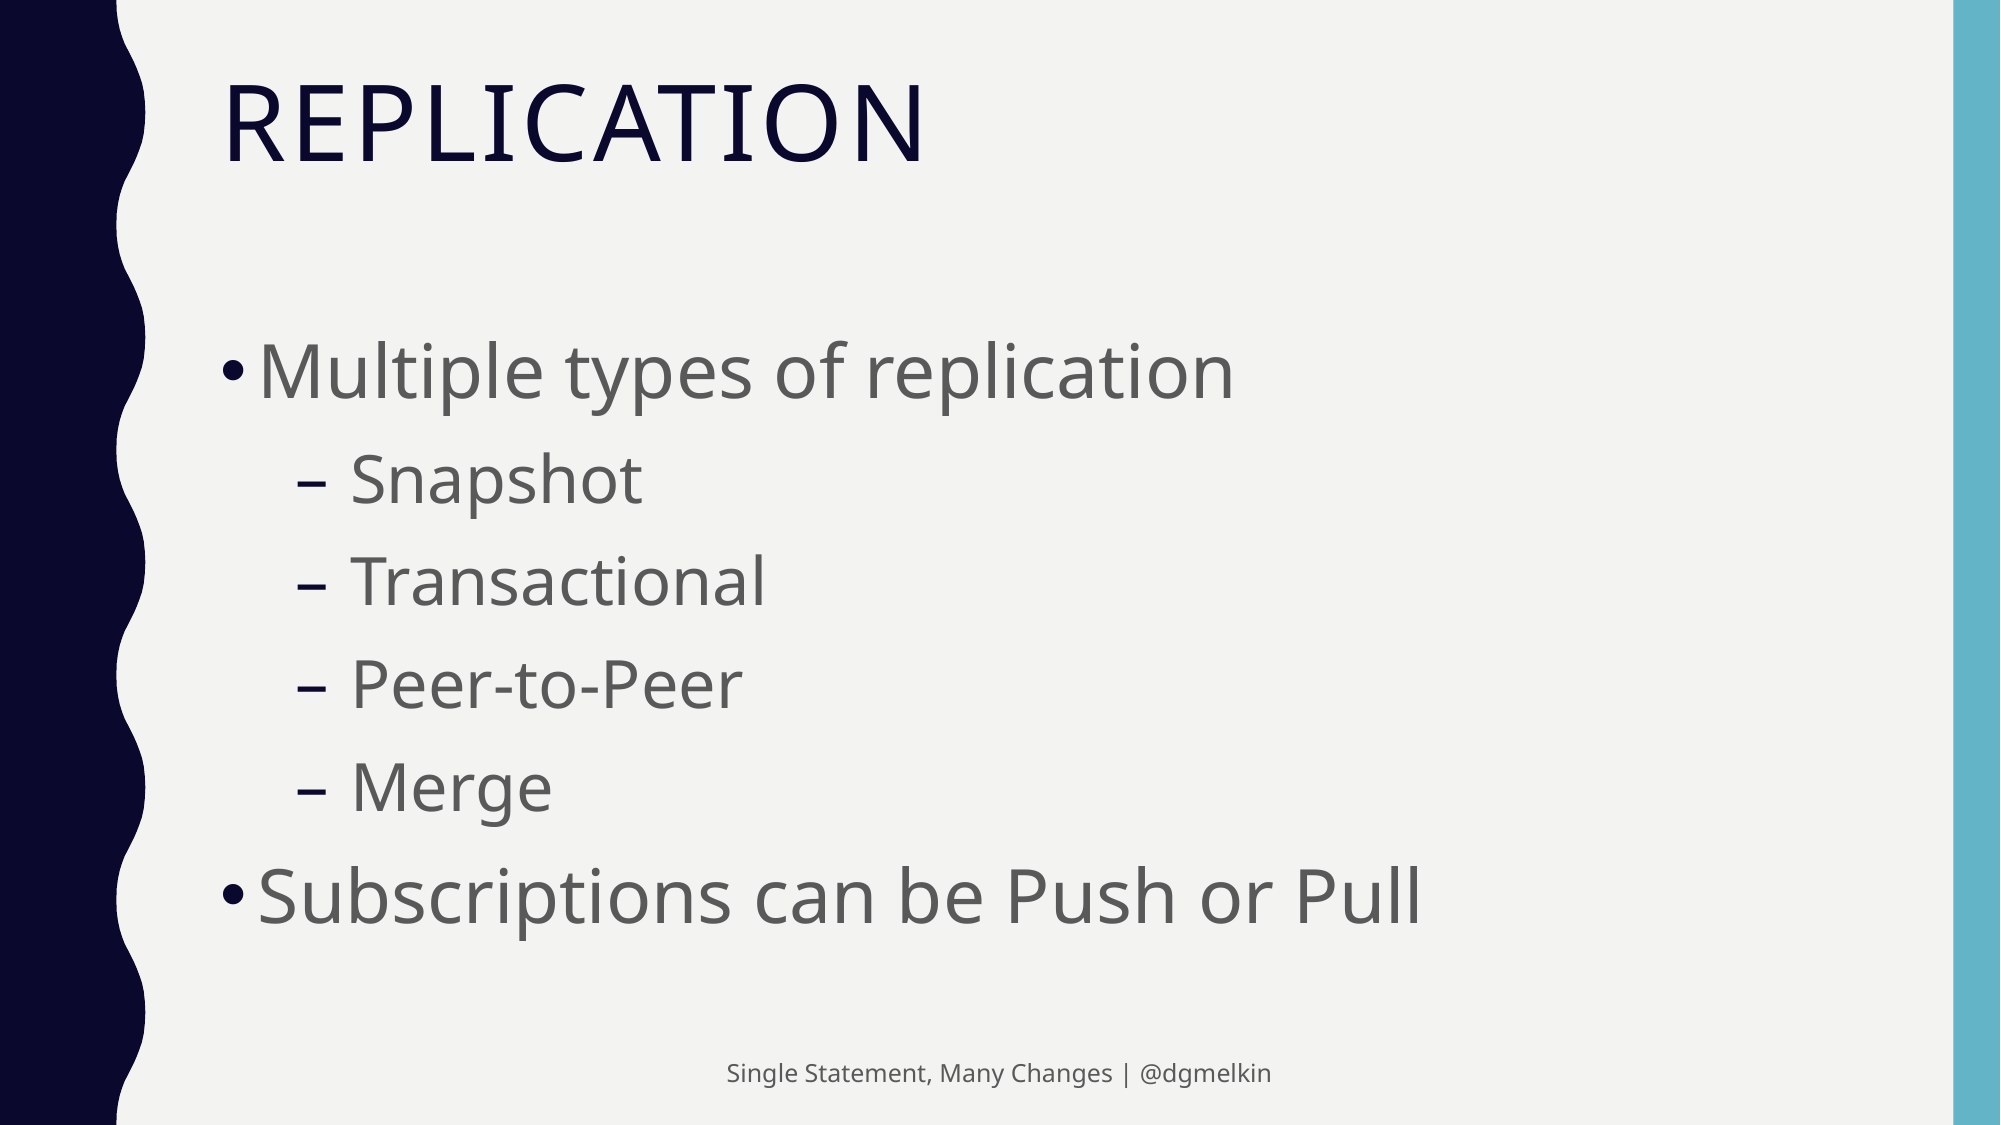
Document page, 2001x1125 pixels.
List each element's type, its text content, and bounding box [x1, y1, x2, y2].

footer Single Statement, Many Changes | @dgmelkin [662, 1045, 1338, 1103]
list Multiple types of replication Snapshot Transactional Peer-to-Peer Merge Subscriptions can be Push or Pull [205, 307, 1875, 965]
title Replication [205, 62, 1875, 307]
